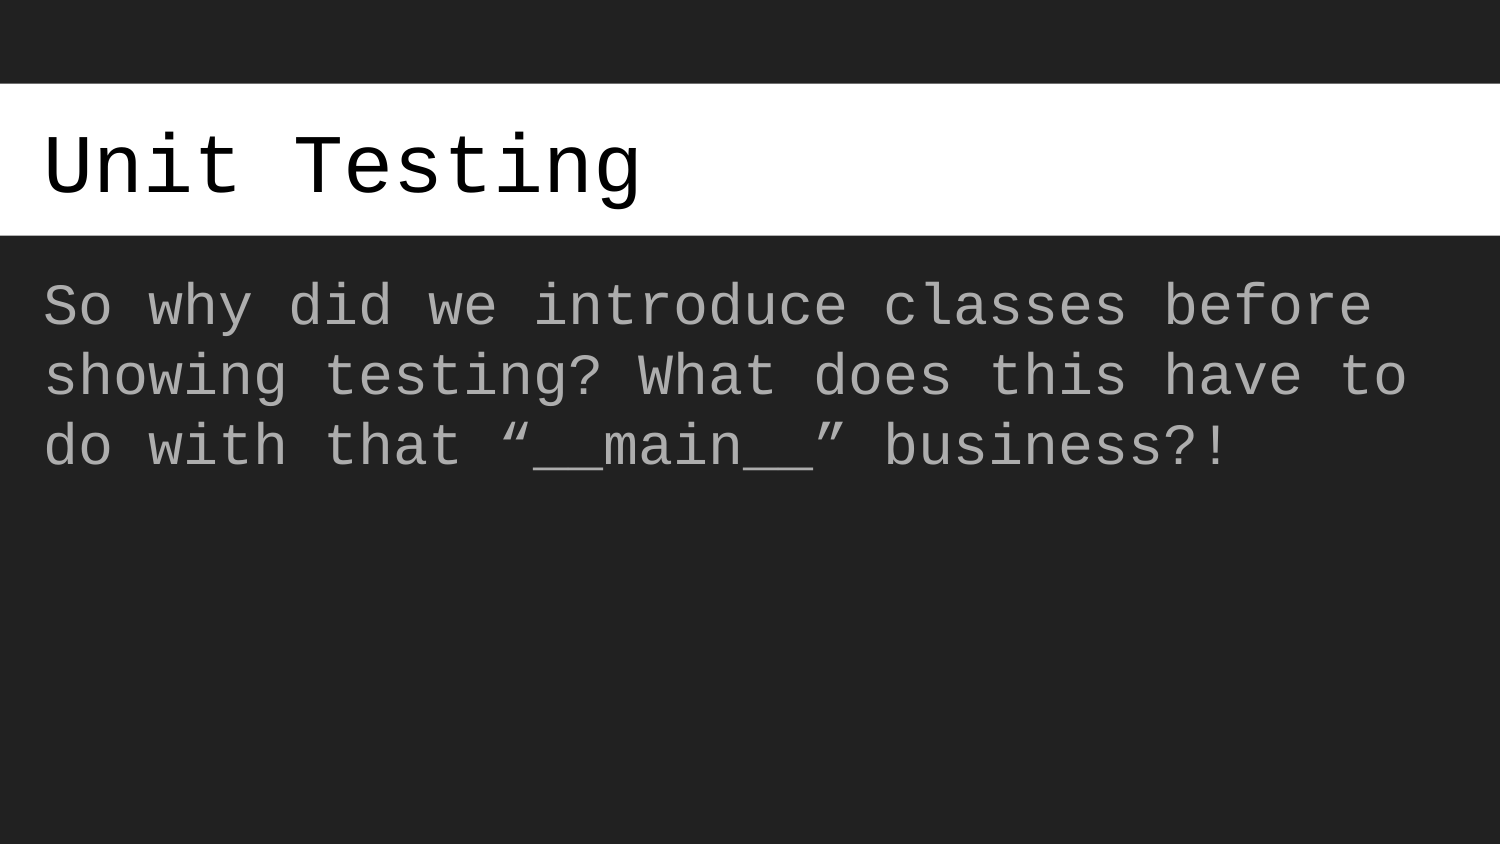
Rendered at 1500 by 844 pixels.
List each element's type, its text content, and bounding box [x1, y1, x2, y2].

subtitle So why did we introduce classes before showing testing? What does this have to do with that “__main__” business?! [0, 251, 1500, 825]
title Unit Testing [0, 83, 1500, 236]
